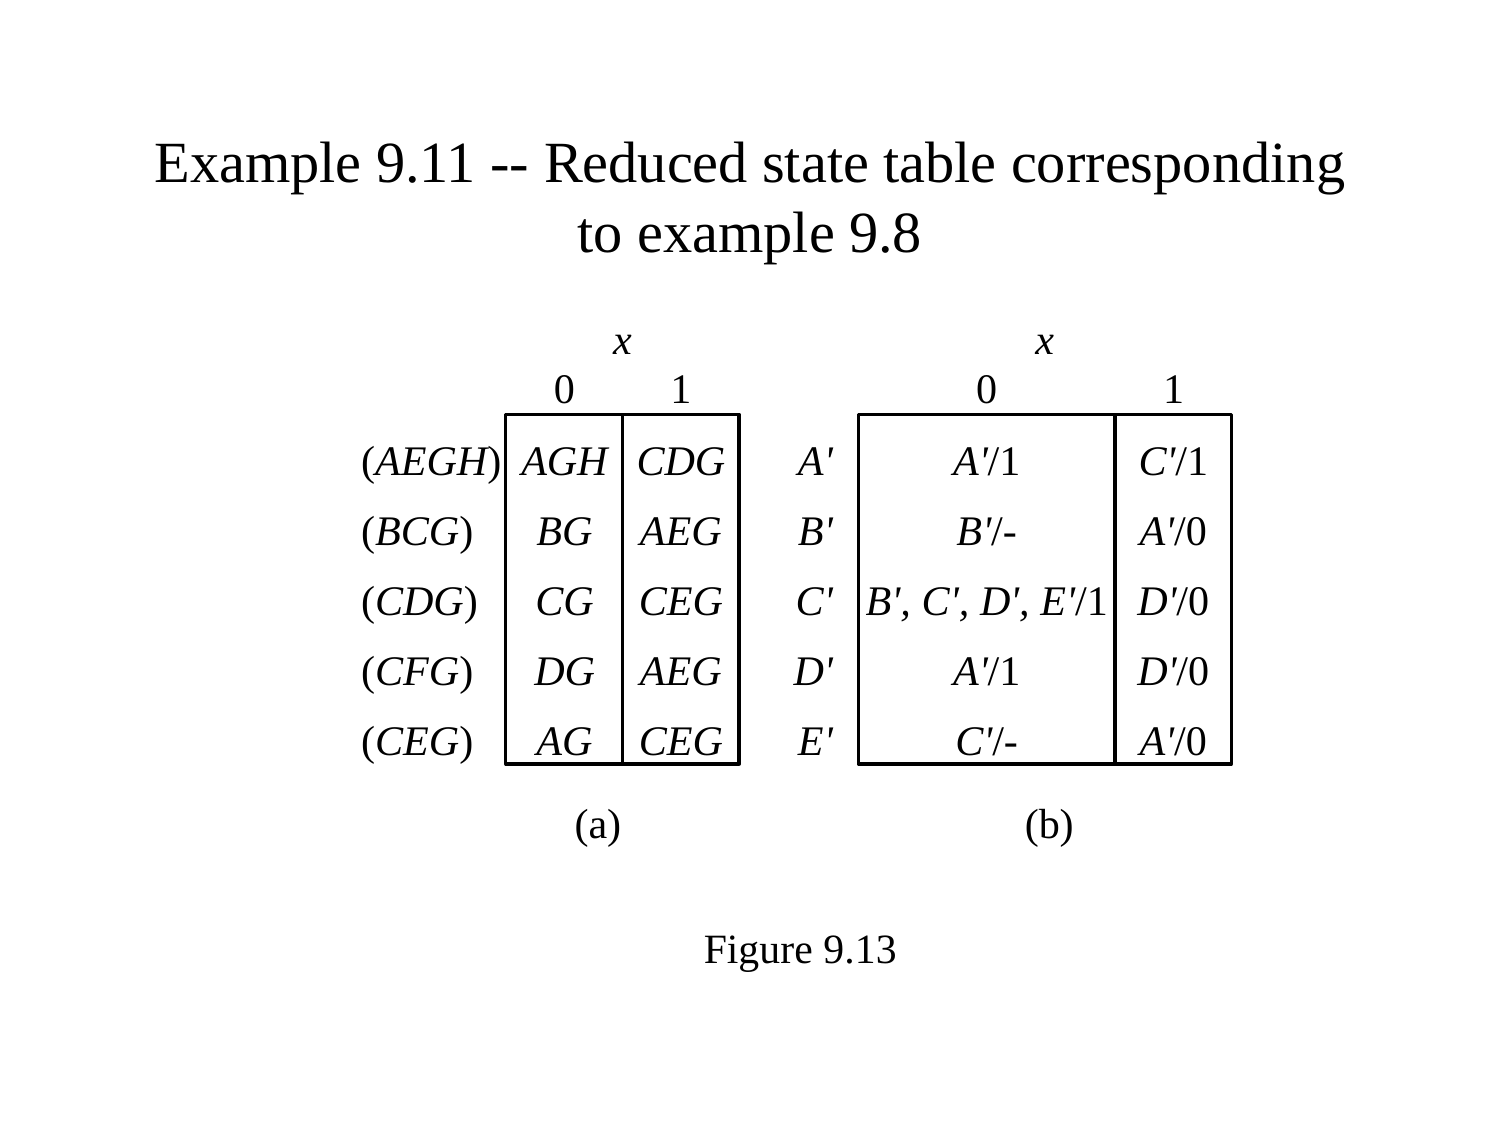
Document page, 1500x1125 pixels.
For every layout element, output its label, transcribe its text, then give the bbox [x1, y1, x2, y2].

text_box Figure 9.13 [688, 914, 912, 980]
title Example 9.11 -- Reduced state table corresponding to example 9.8 [112, 99, 1388, 288]
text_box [312, 299, 1263, 858]
